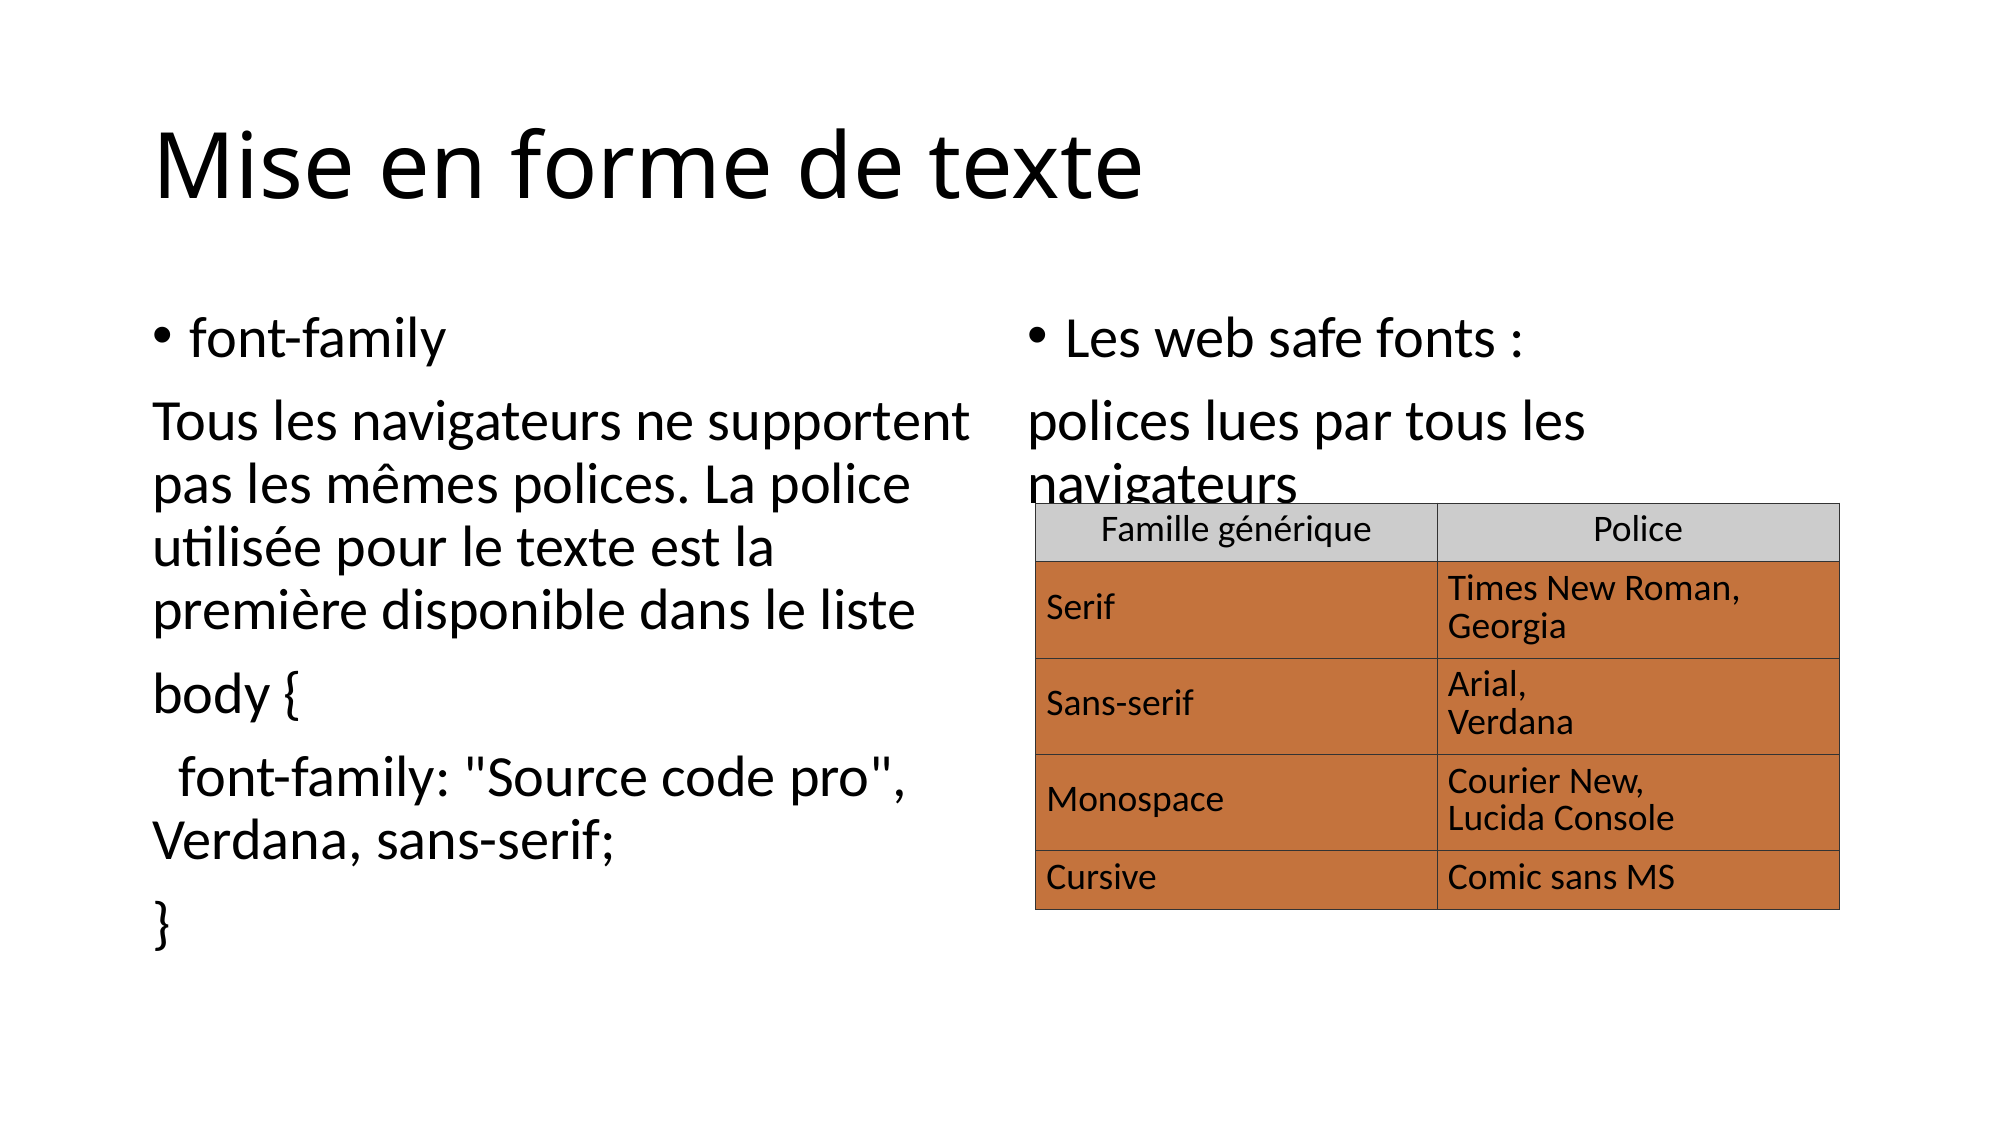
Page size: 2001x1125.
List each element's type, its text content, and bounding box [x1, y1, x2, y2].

table_cell Arial, Verdana [1438, 659, 1839, 754]
table_cell Courier New, Lucida Console [1438, 755, 1839, 850]
list Les web safe fonts : polices lues par tous les navigateurs [1012, 299, 1863, 1014]
table_cell Comic sans MS [1438, 851, 1839, 909]
table_header Police [1438, 504, 1839, 561]
table_cell Monospace [1036, 755, 1437, 850]
table_cell Times New Roman, Georgia [1438, 562, 1839, 658]
title Mise en forme de texte [137, 59, 1863, 278]
list font-family Tous les navigateurs ne supportent pas les mêmes polices. La police utilisée pour le texte est la première disponible dans le liste body { font-family: "Source code pro", Verdana, sans-serif; } [137, 299, 988, 1014]
table_cell Cursive [1036, 851, 1437, 909]
table_header Famille générique [1036, 504, 1437, 561]
table_cell Sans-serif [1036, 659, 1437, 754]
table_cell Serif [1036, 562, 1437, 658]
